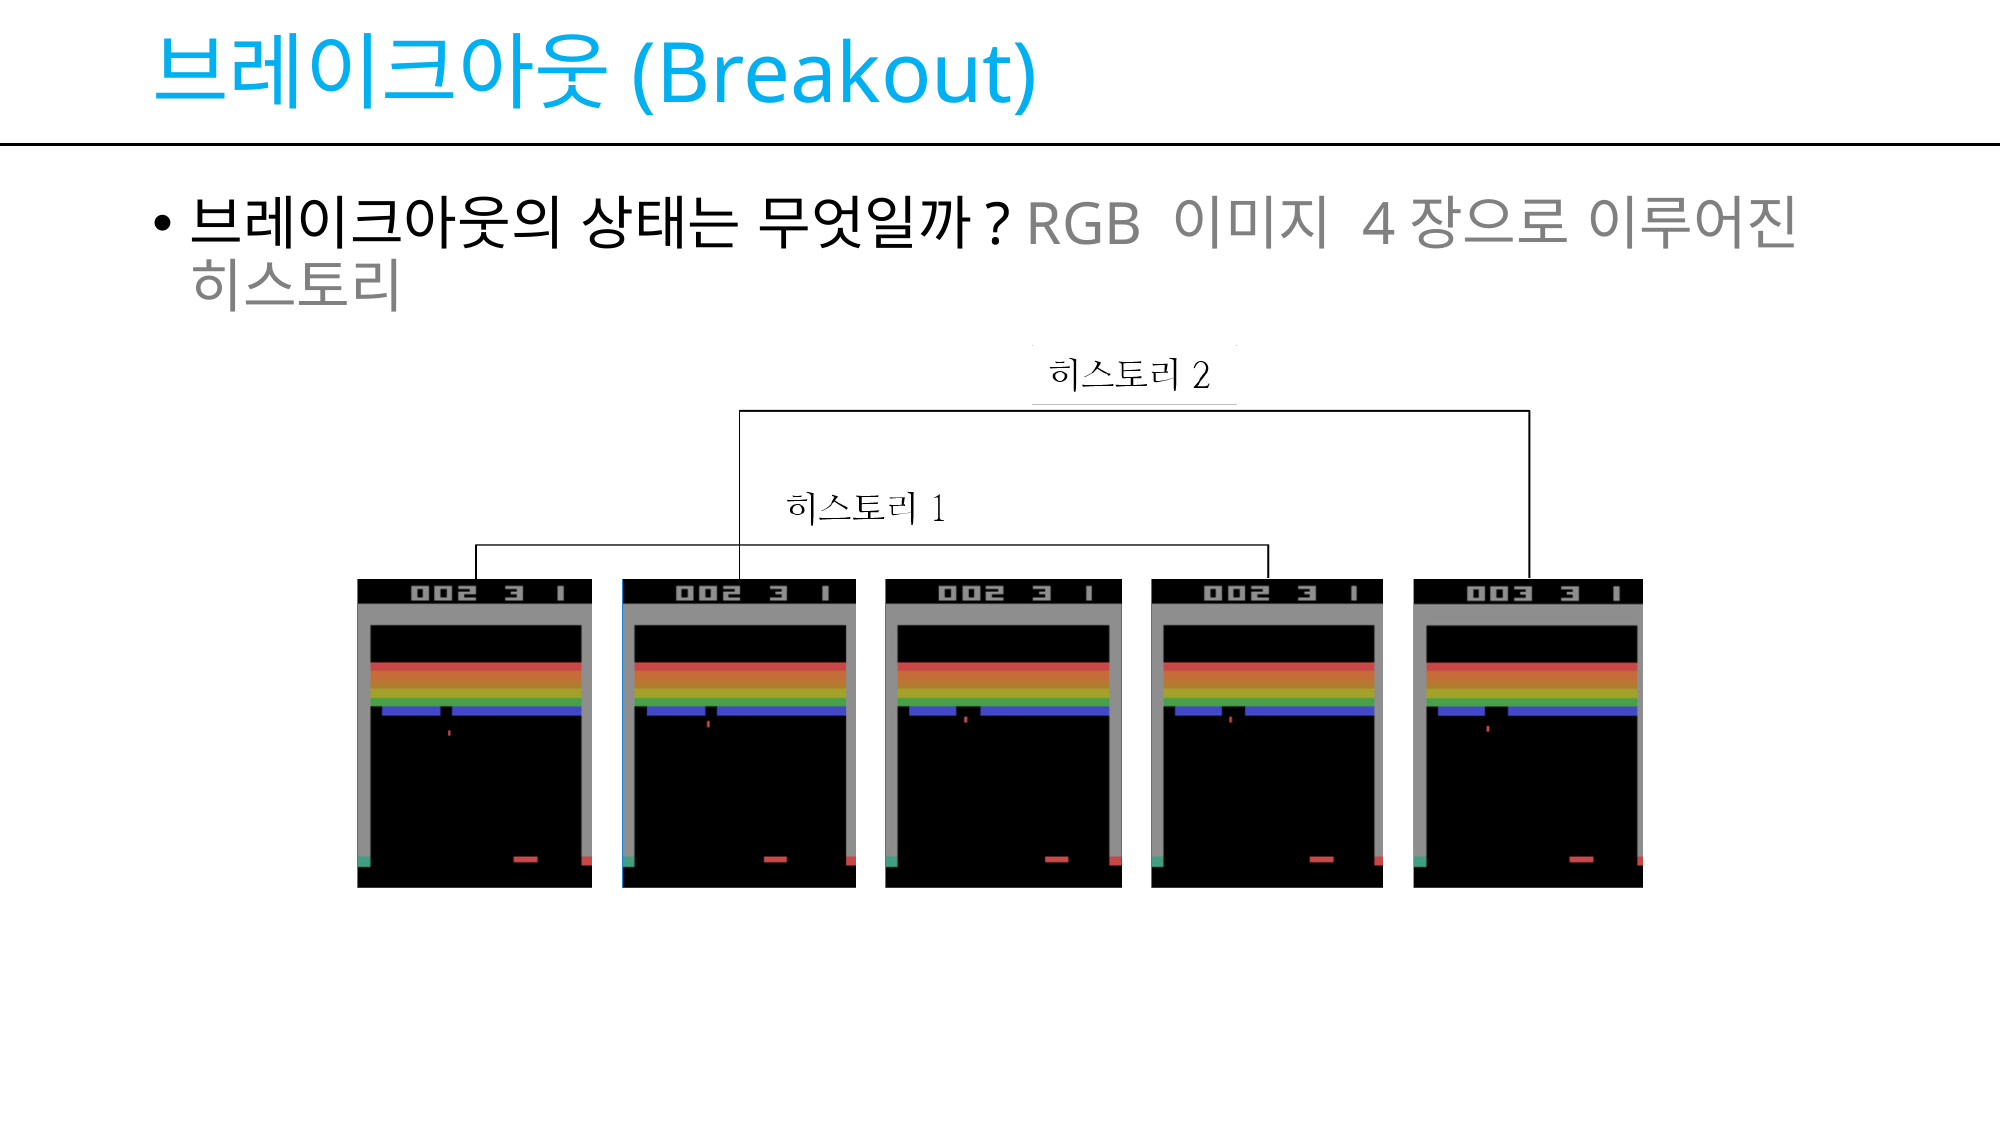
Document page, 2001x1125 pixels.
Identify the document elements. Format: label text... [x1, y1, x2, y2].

title 브레이크아웃(Breakout) [137, 9, 1863, 143]
picture [357, 342, 1643, 888]
list 브레이크아웃의 상태는 무엇일까? RGB 이미지 4장으로 이루어진 히스토리 [137, 187, 1981, 1043]
